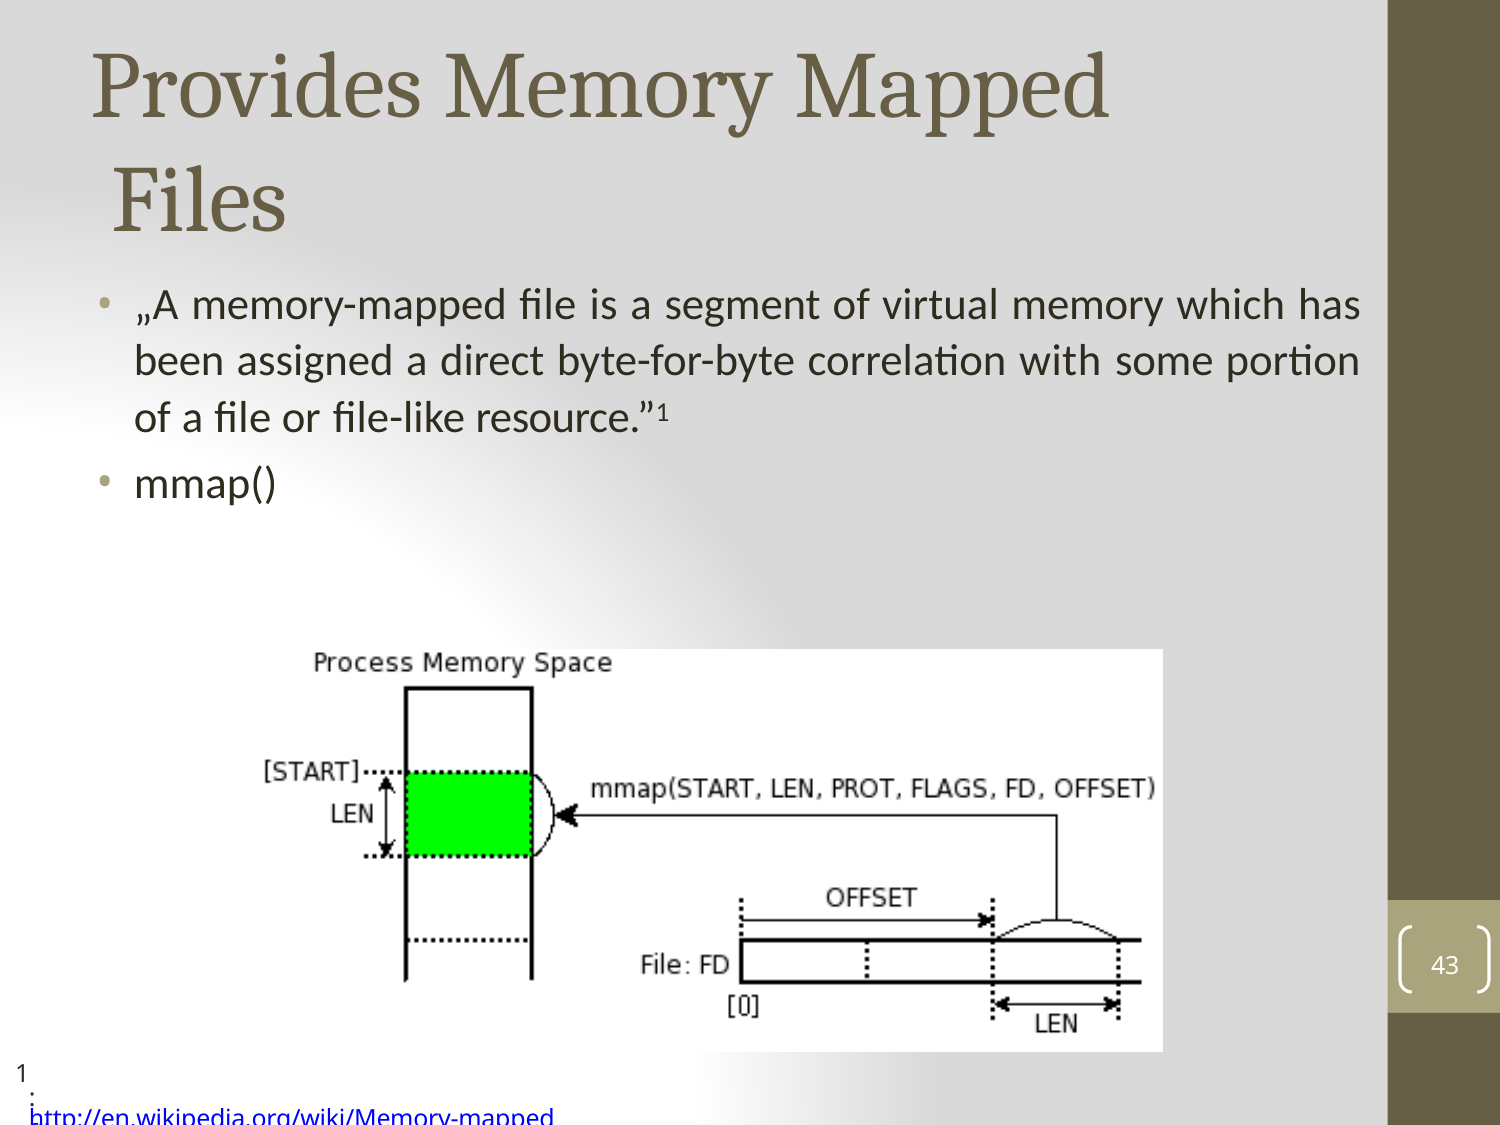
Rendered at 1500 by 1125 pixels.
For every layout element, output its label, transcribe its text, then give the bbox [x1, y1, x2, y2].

text_box [1400, 926, 1412, 993]
title Provides Memory Mapped Files [87, 20, 1126, 250]
text_box [1477, 926, 1490, 993]
picture [0, 0, 1387, 1125]
slide_number 43 [1424, 953, 1466, 1125]
text_box 1 : http://en.wikipedia.org/wiki/Memory-mapped_file [12, 1063, 571, 1125]
text_box „A memory-mapped file is a segment of virtual memory which has been assigned a direct byte-for-byte correlation with some portion of a file or file-like resource.”1 mmap() [92, 272, 1377, 508]
